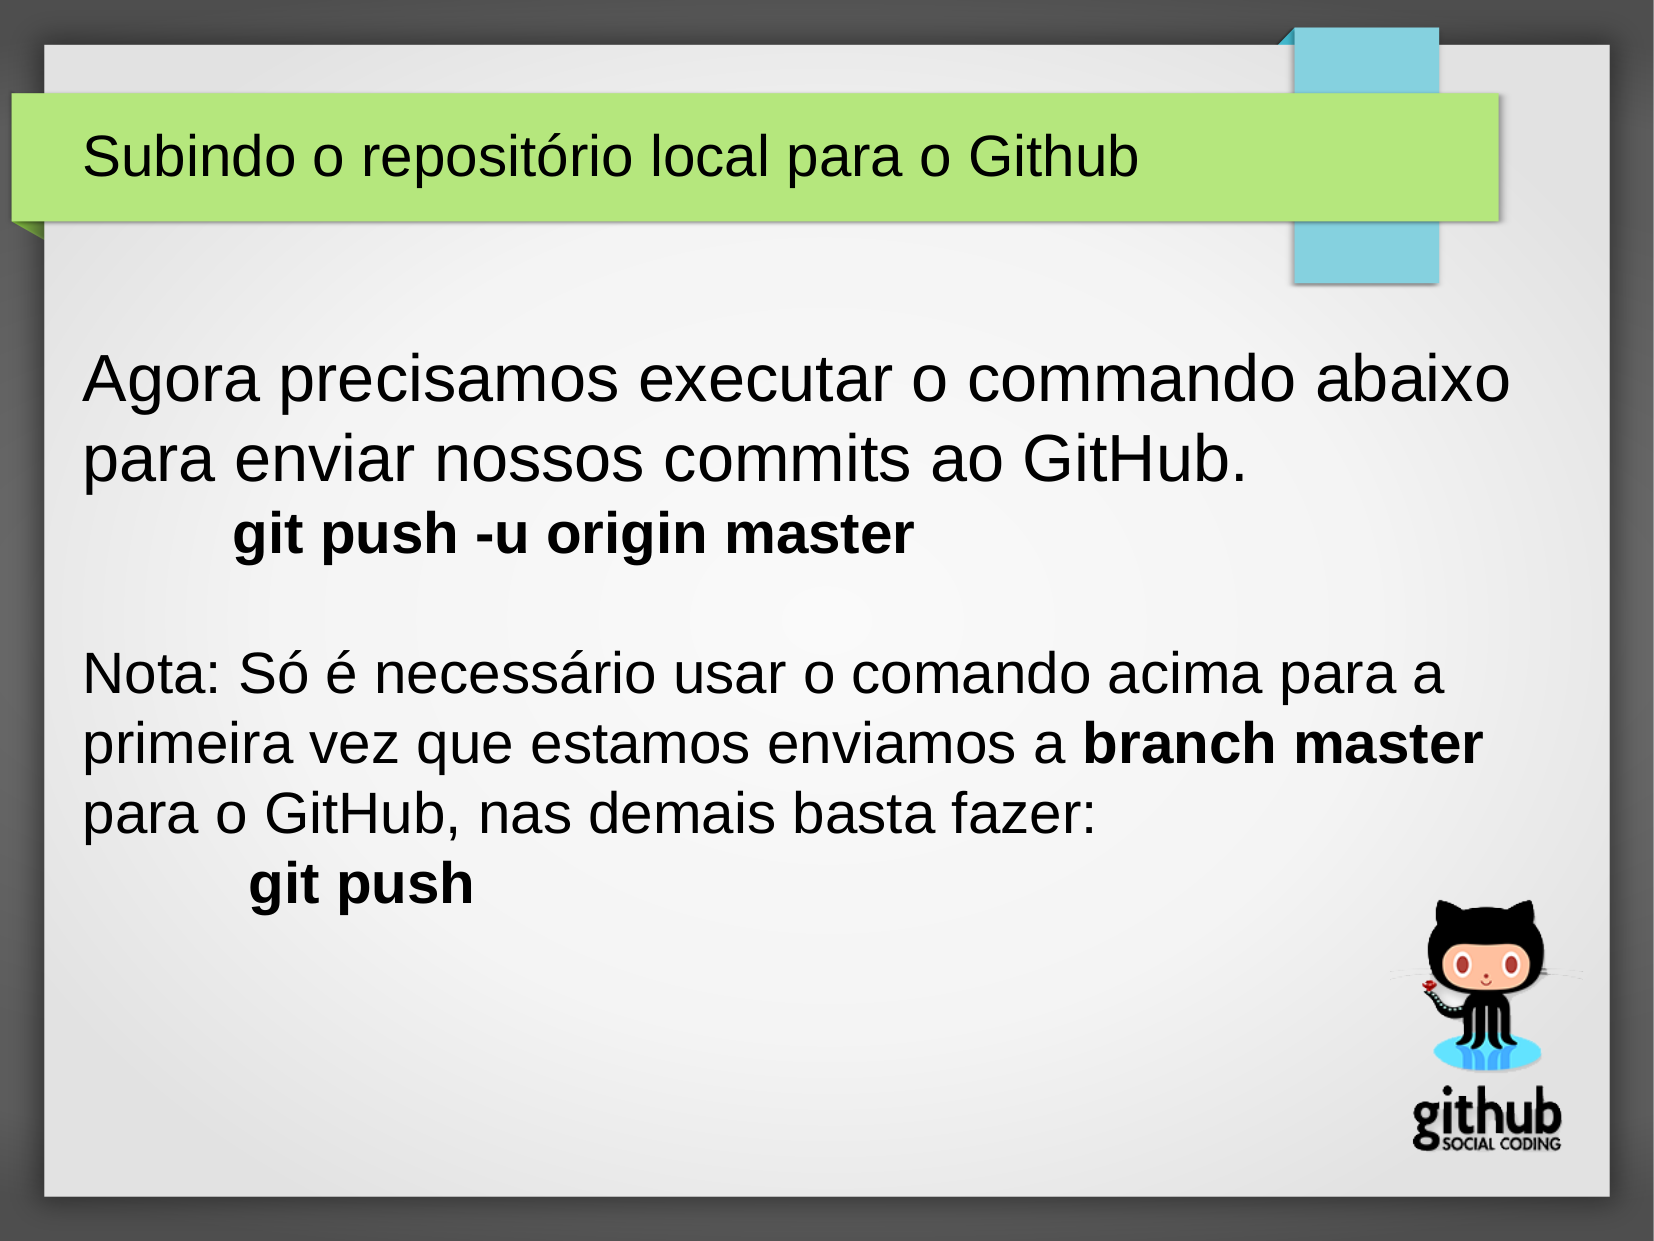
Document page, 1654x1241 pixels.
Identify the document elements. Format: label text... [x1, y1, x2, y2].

text_box Agora precisamos executar o commando abaixo para enviar nossos commits ao GitHub. git push -u origin master Nota: Só é necessário usar o comando acima para a primeira vez que estamos enviamos a branch master para o GitHub, nas demais basta fazer: git push [82, 345, 1571, 895]
picture [0, 0, 1654, 1241]
text_box Subindo o repositório local para o Github [82, 94, 1489, 213]
